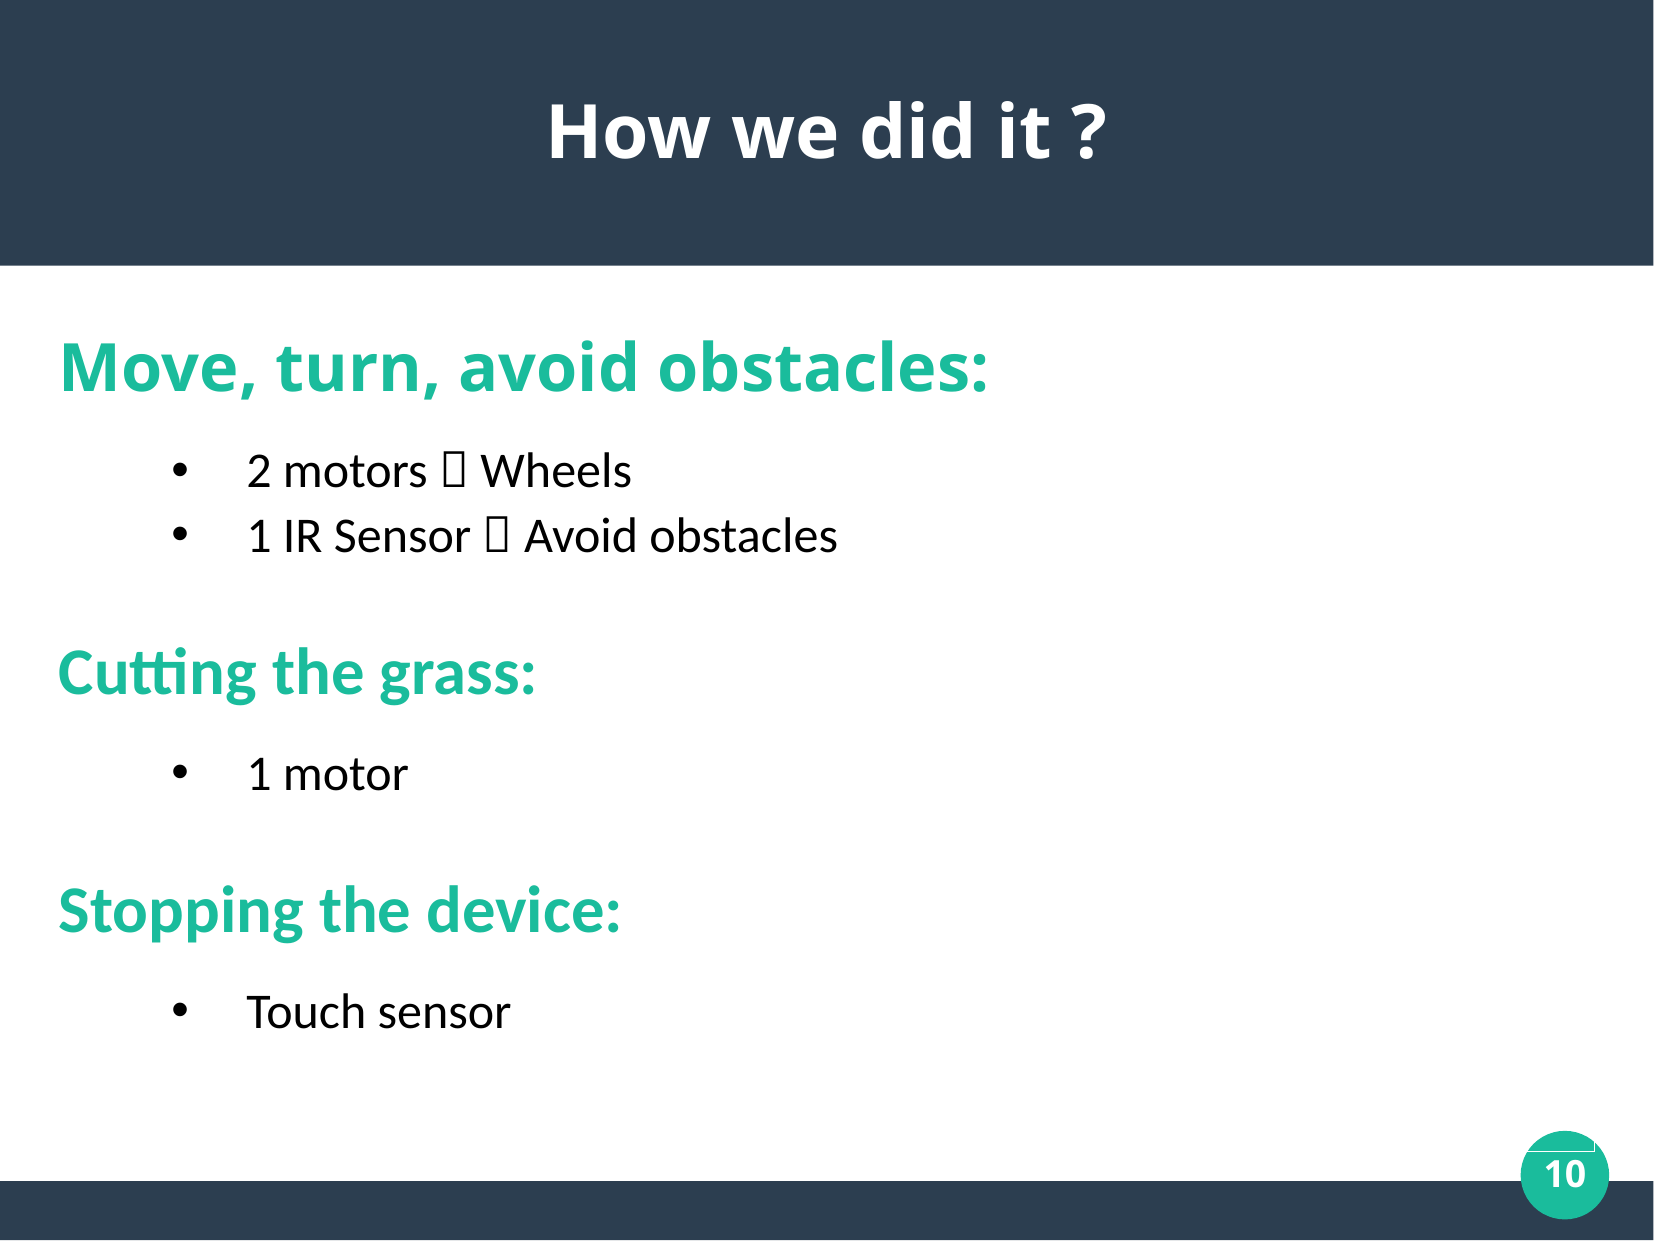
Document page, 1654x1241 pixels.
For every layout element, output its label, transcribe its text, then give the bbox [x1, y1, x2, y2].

title How we did it ? [59, 49, 1595, 207]
slide_number 10 [1505, 1116, 1624, 1235]
list Move, turn, avoid obstacles: 2 motors  Wheels 1 IR Sensor  Avoid obstacles Cutting the grass: 1 motor Stopping the device: Touch sensor [59, 324, 1595, 1152]
